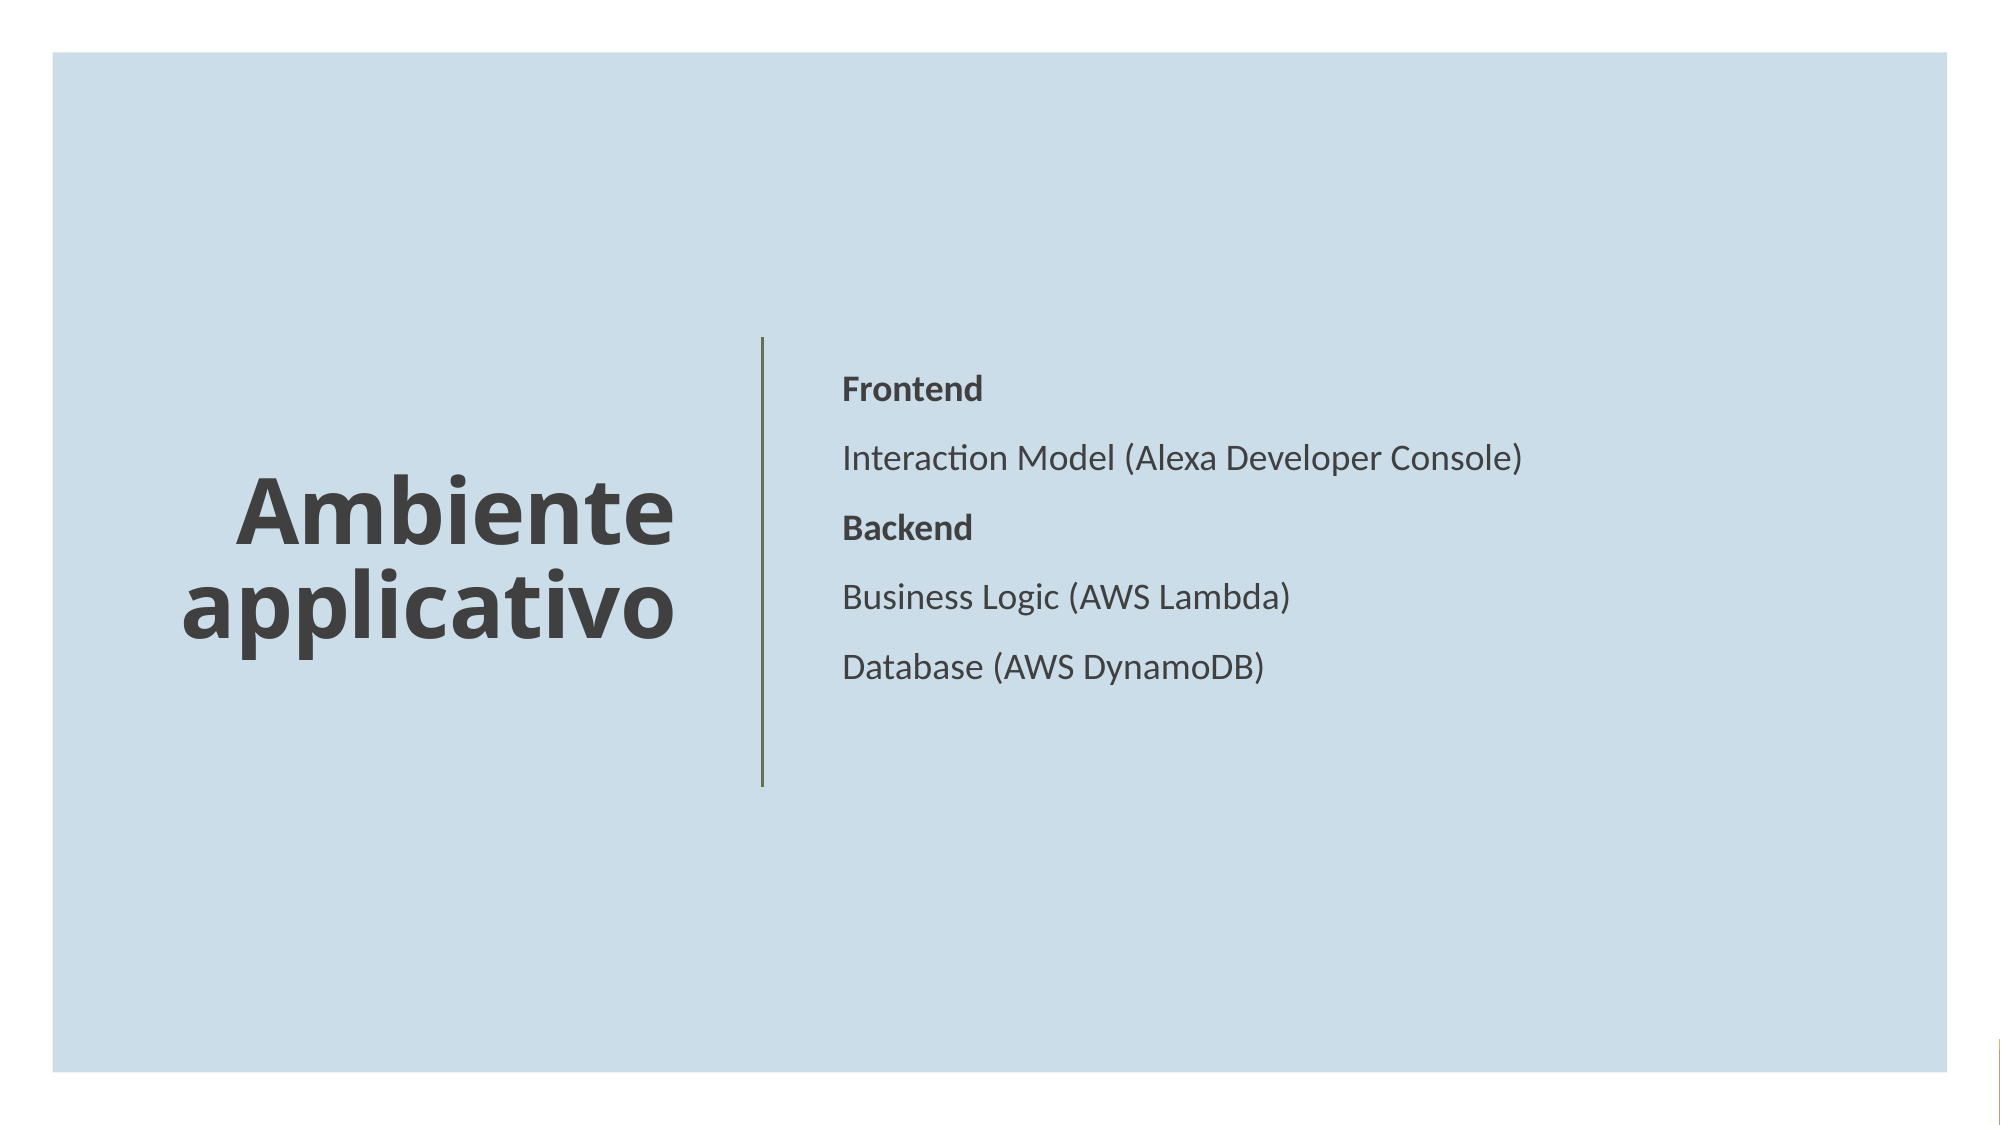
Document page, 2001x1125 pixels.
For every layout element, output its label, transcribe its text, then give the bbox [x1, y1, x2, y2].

text_box [0, 0, 2000, 1125]
list Frontend Interaction Model (Alexa Developer Console) Backend Business Logic (AWS Lambda) Database (AWS DynamoDB) [842, 158, 1849, 969]
title Ambiente applicativo [158, 158, 693, 969]
text_box [51, 51, 1948, 1074]
